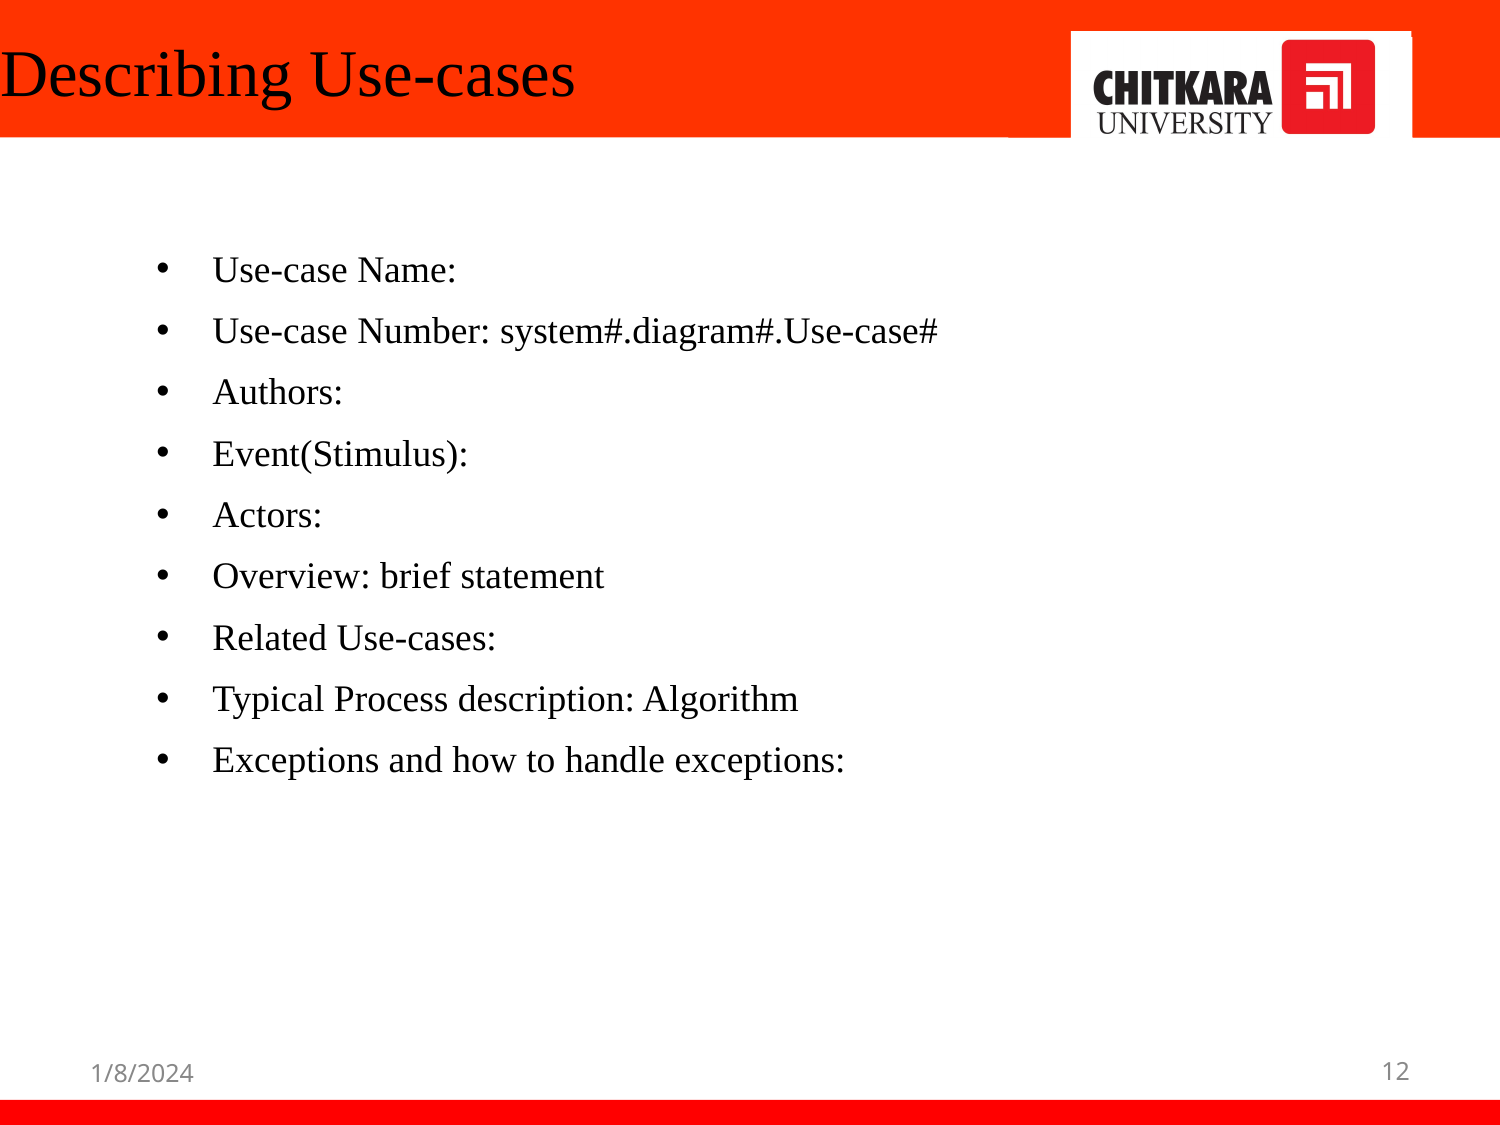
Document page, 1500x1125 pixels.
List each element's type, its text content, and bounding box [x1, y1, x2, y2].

title Describing Use-cases [0, 0, 900, 150]
picture [1074, 37, 1390, 138]
list Use-case Name: Use-case Number: system#.diagram#.Use-case# Authors: Event(Stimulus): Actors: Overview: brief statement Related Use-cases: Typical Process description: Algorithm Exceptions and how to handle exceptions: [137, 249, 1413, 925]
slide_number 12 [1074, 1042, 1425, 1103]
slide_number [75, 1042, 425, 1103]
